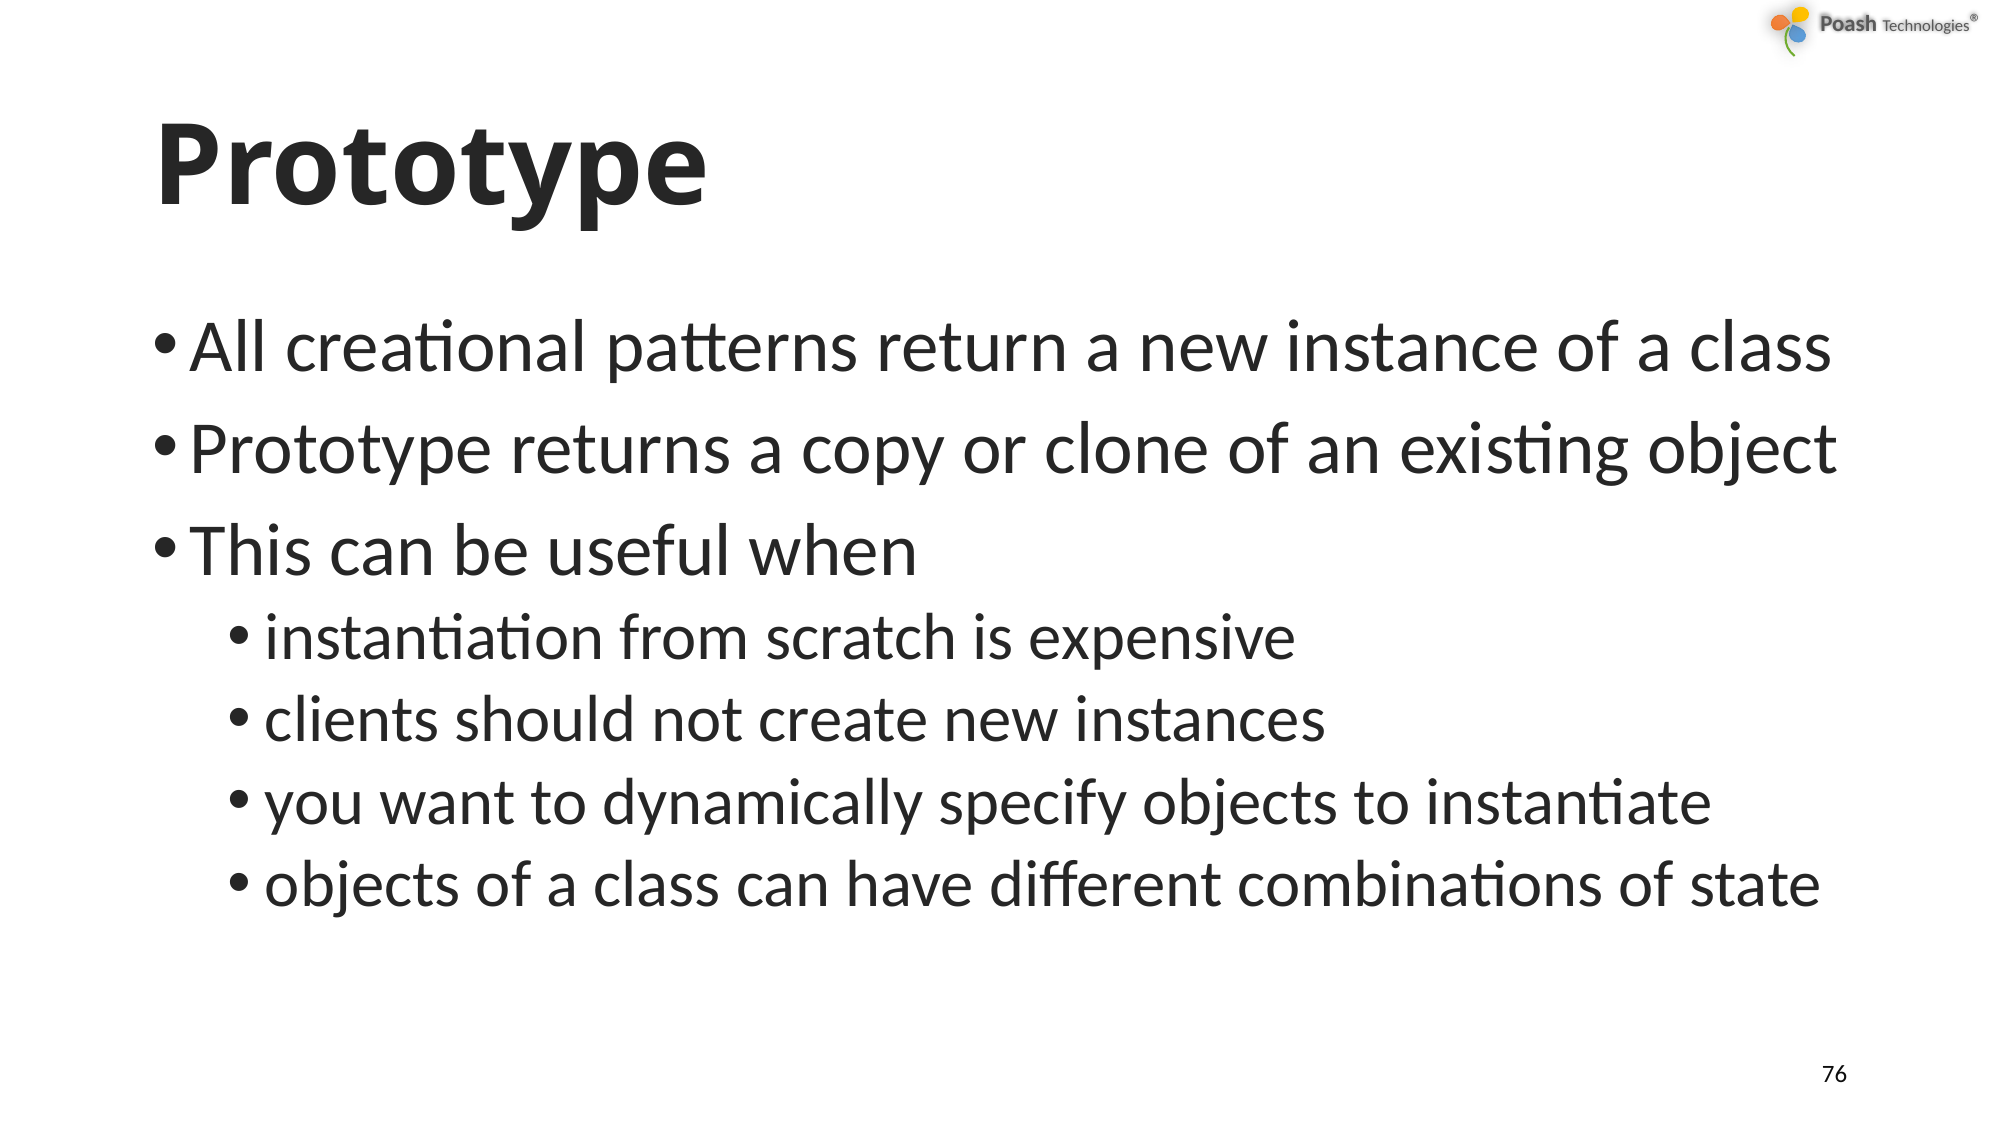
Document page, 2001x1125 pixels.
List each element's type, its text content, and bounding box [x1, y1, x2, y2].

list All creational patterns return a new instance of a class Prototype returns a copy or clone of an existing object This can be useful when instantiation from scratch is expensive clients should not create new instances you want to dynamically specify objects to instantiate objects of a class can have different combinations of state [137, 299, 1863, 1014]
slide_number 76 [1412, 1042, 1863, 1103]
title Prototype [137, 59, 1863, 278]
